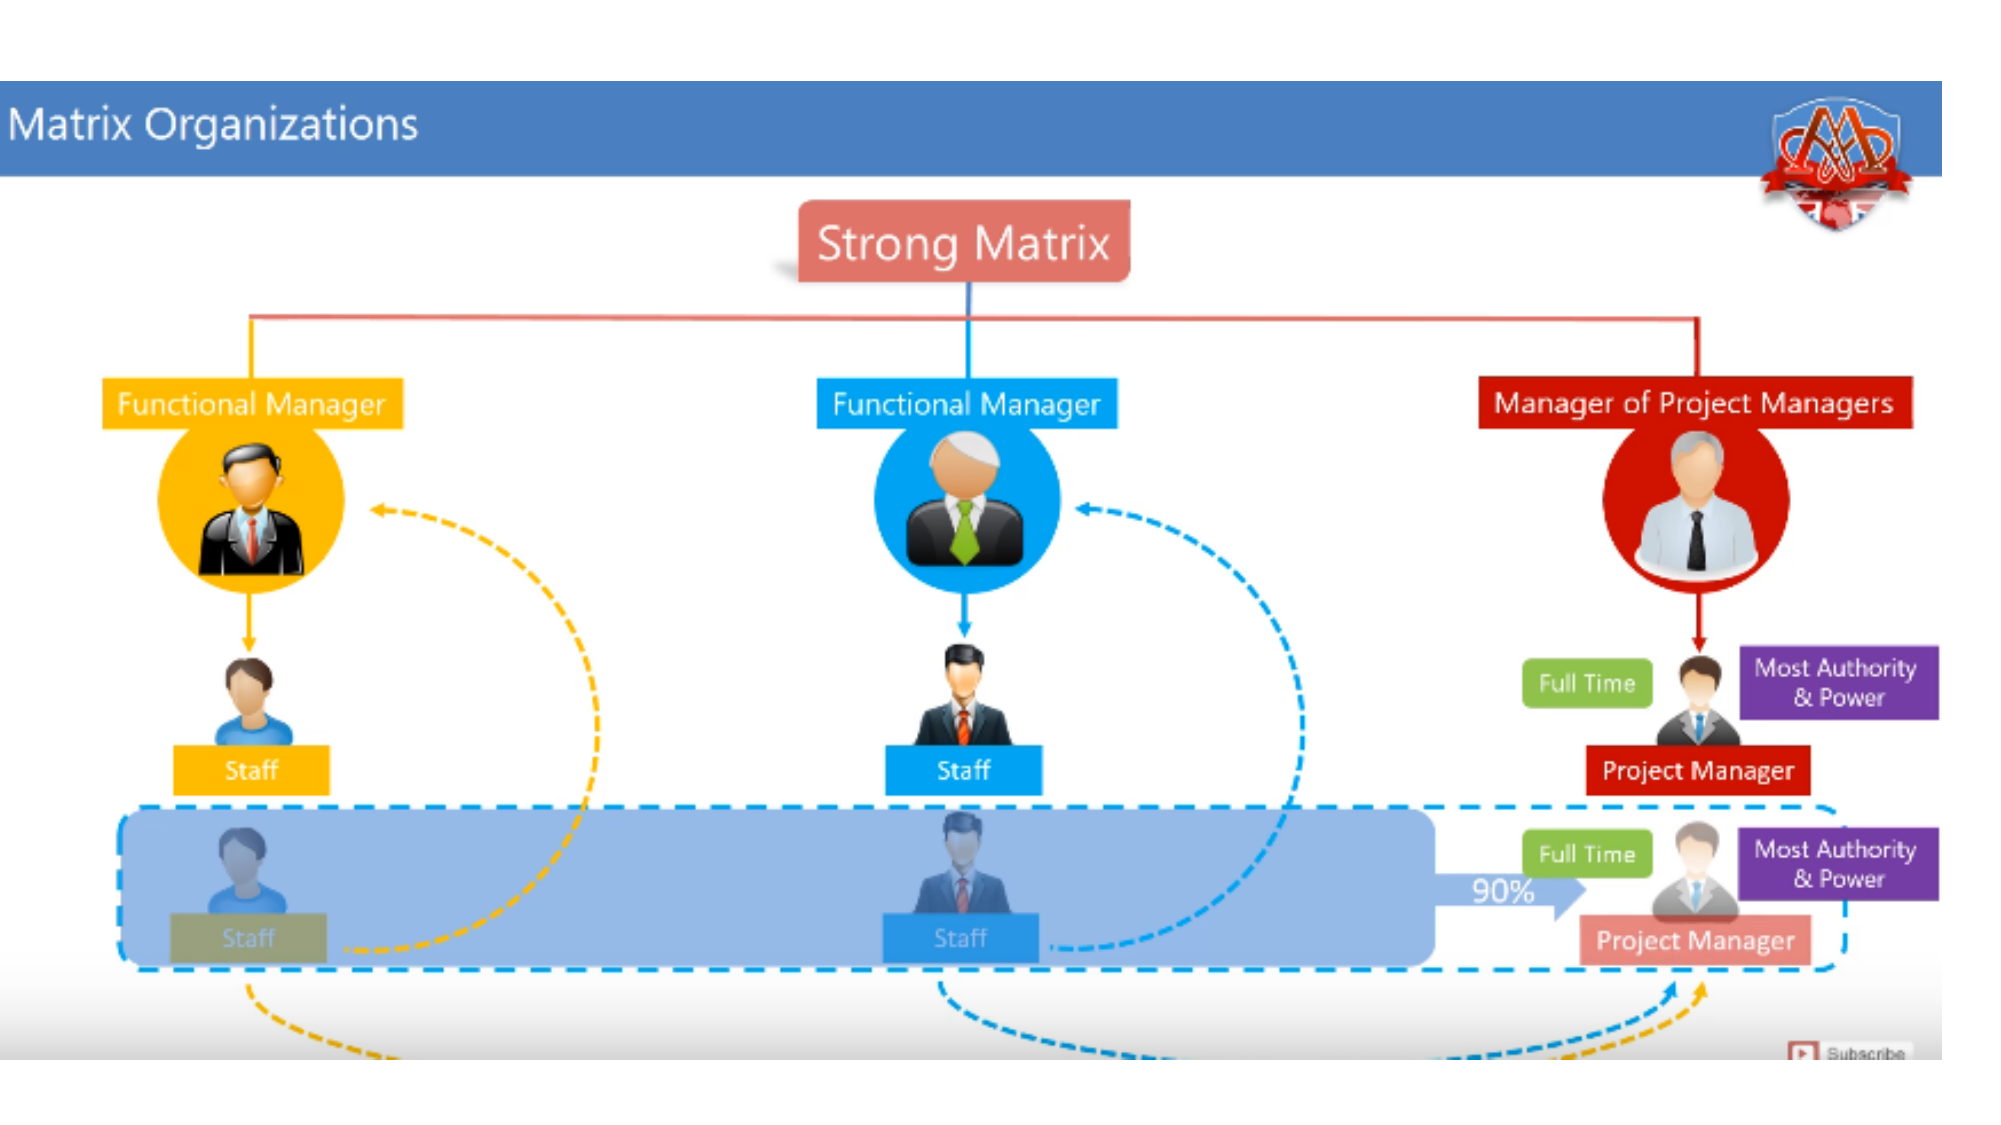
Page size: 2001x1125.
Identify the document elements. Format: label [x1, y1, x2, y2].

picture [0, 81, 1942, 1060]
